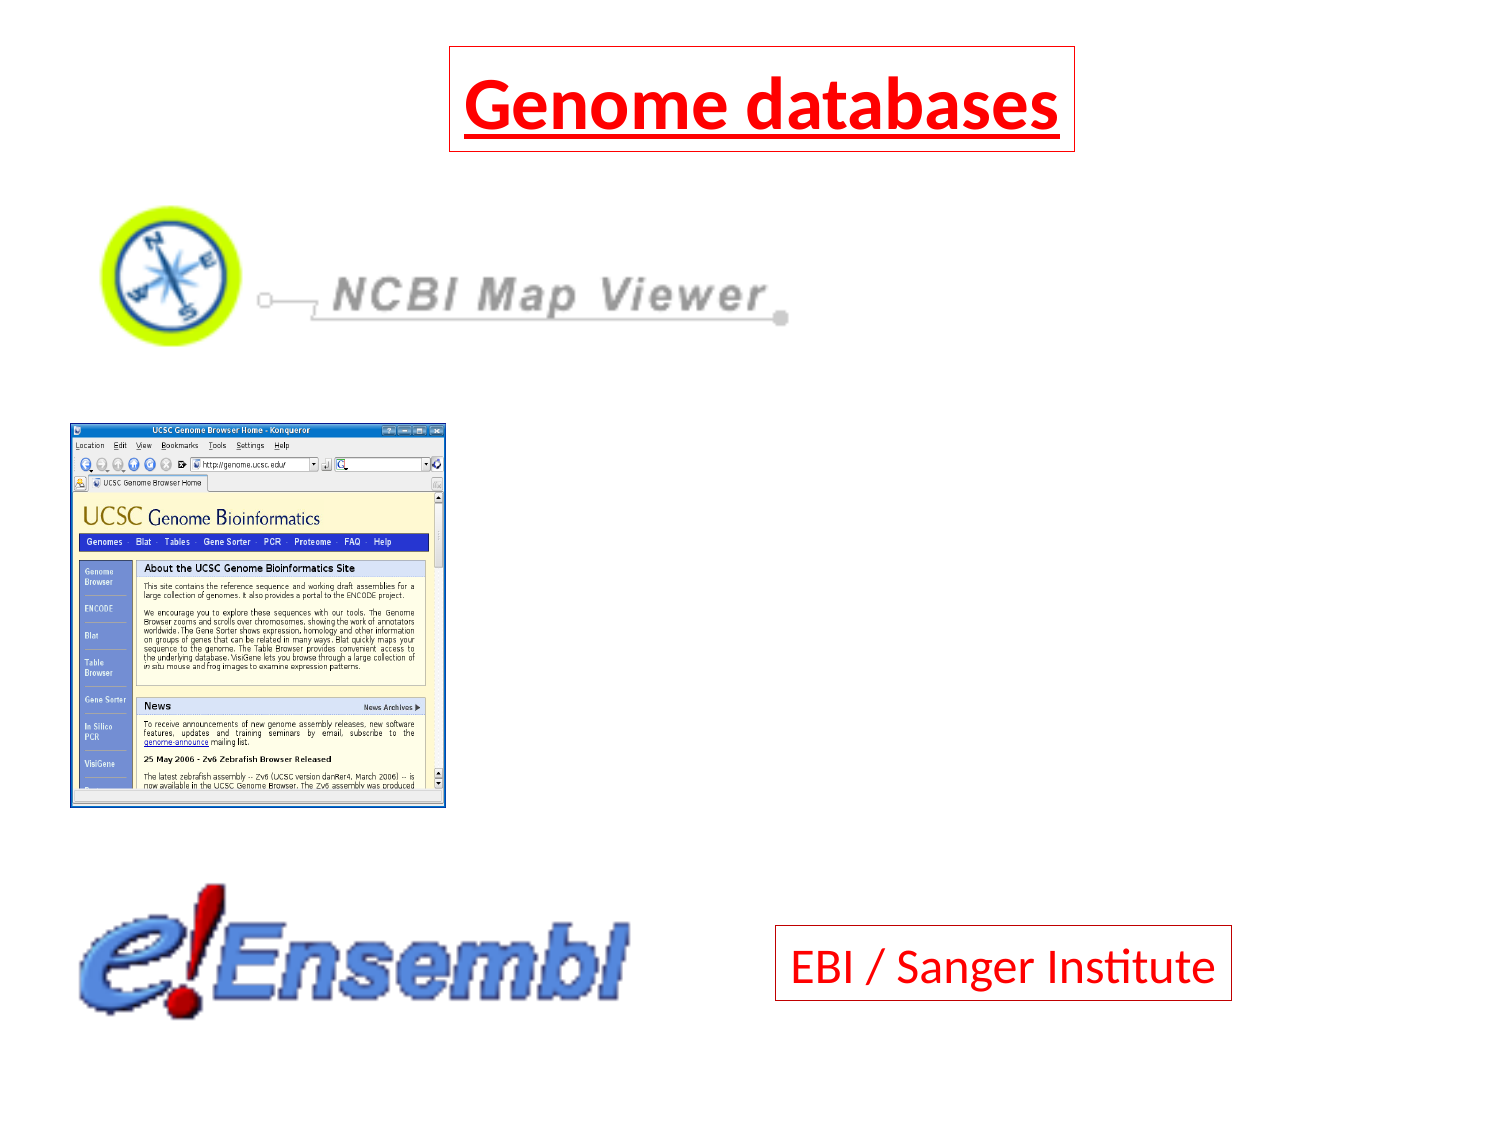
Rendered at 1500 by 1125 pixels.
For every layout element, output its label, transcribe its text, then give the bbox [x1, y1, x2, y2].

text_box Genome databases [449, 46, 1075, 152]
picture [70, 422, 446, 808]
picture [70, 198, 1038, 352]
text_box EBI / Sanger Institute [775, 925, 1232, 1001]
picture [70, 878, 642, 1032]
